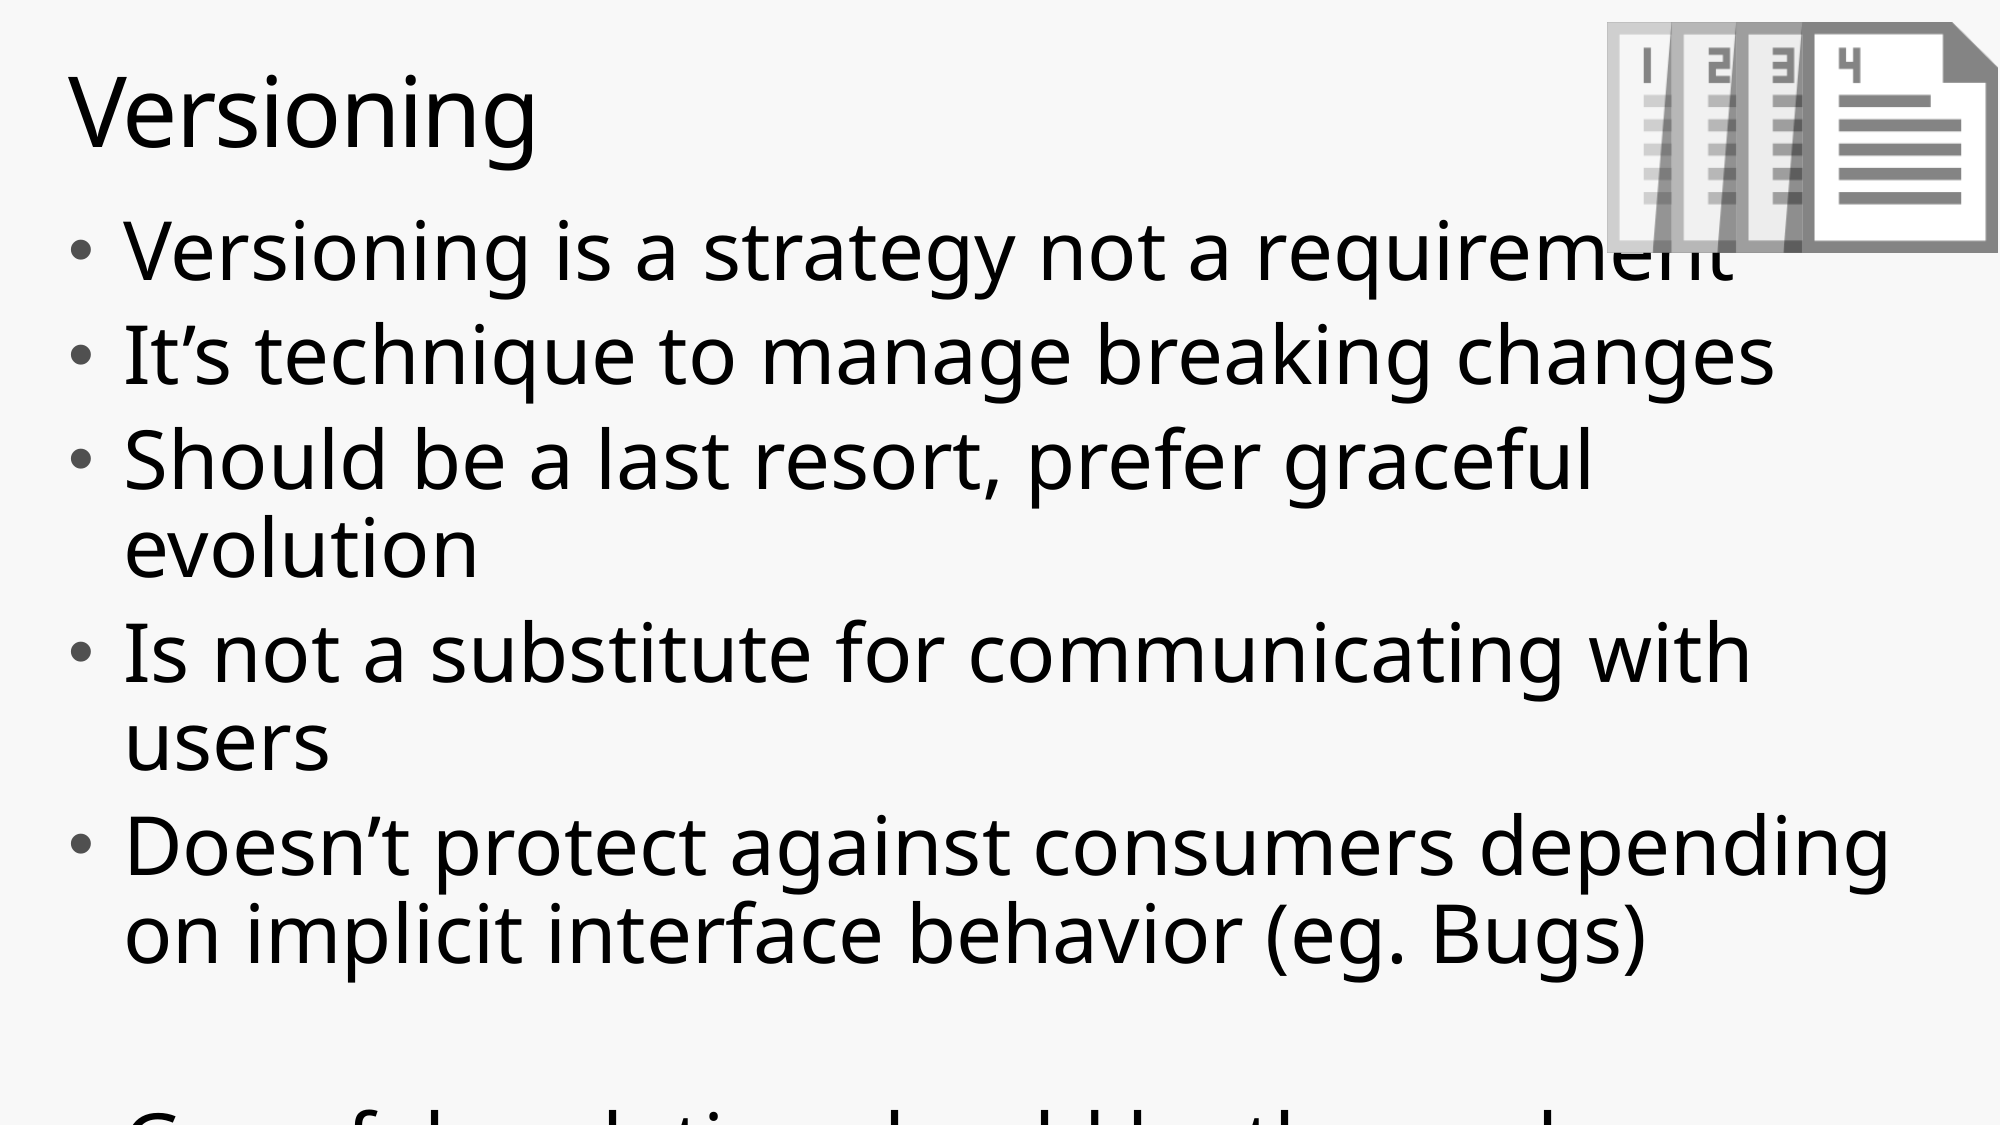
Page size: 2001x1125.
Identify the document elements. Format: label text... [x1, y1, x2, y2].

picture [1605, 19, 2000, 255]
title Versioning [44, 47, 1605, 196]
list Versioning is a strategy not a requirement It’s technique to manage breaking changes Should be a last resort, prefer graceful evolution Is not a substitute for communicating with users Doesn’t protect against consumers depending on implicit interface behavior (eg. Bugs) Graceful evolution should be the goal [44, 196, 1956, 1057]
